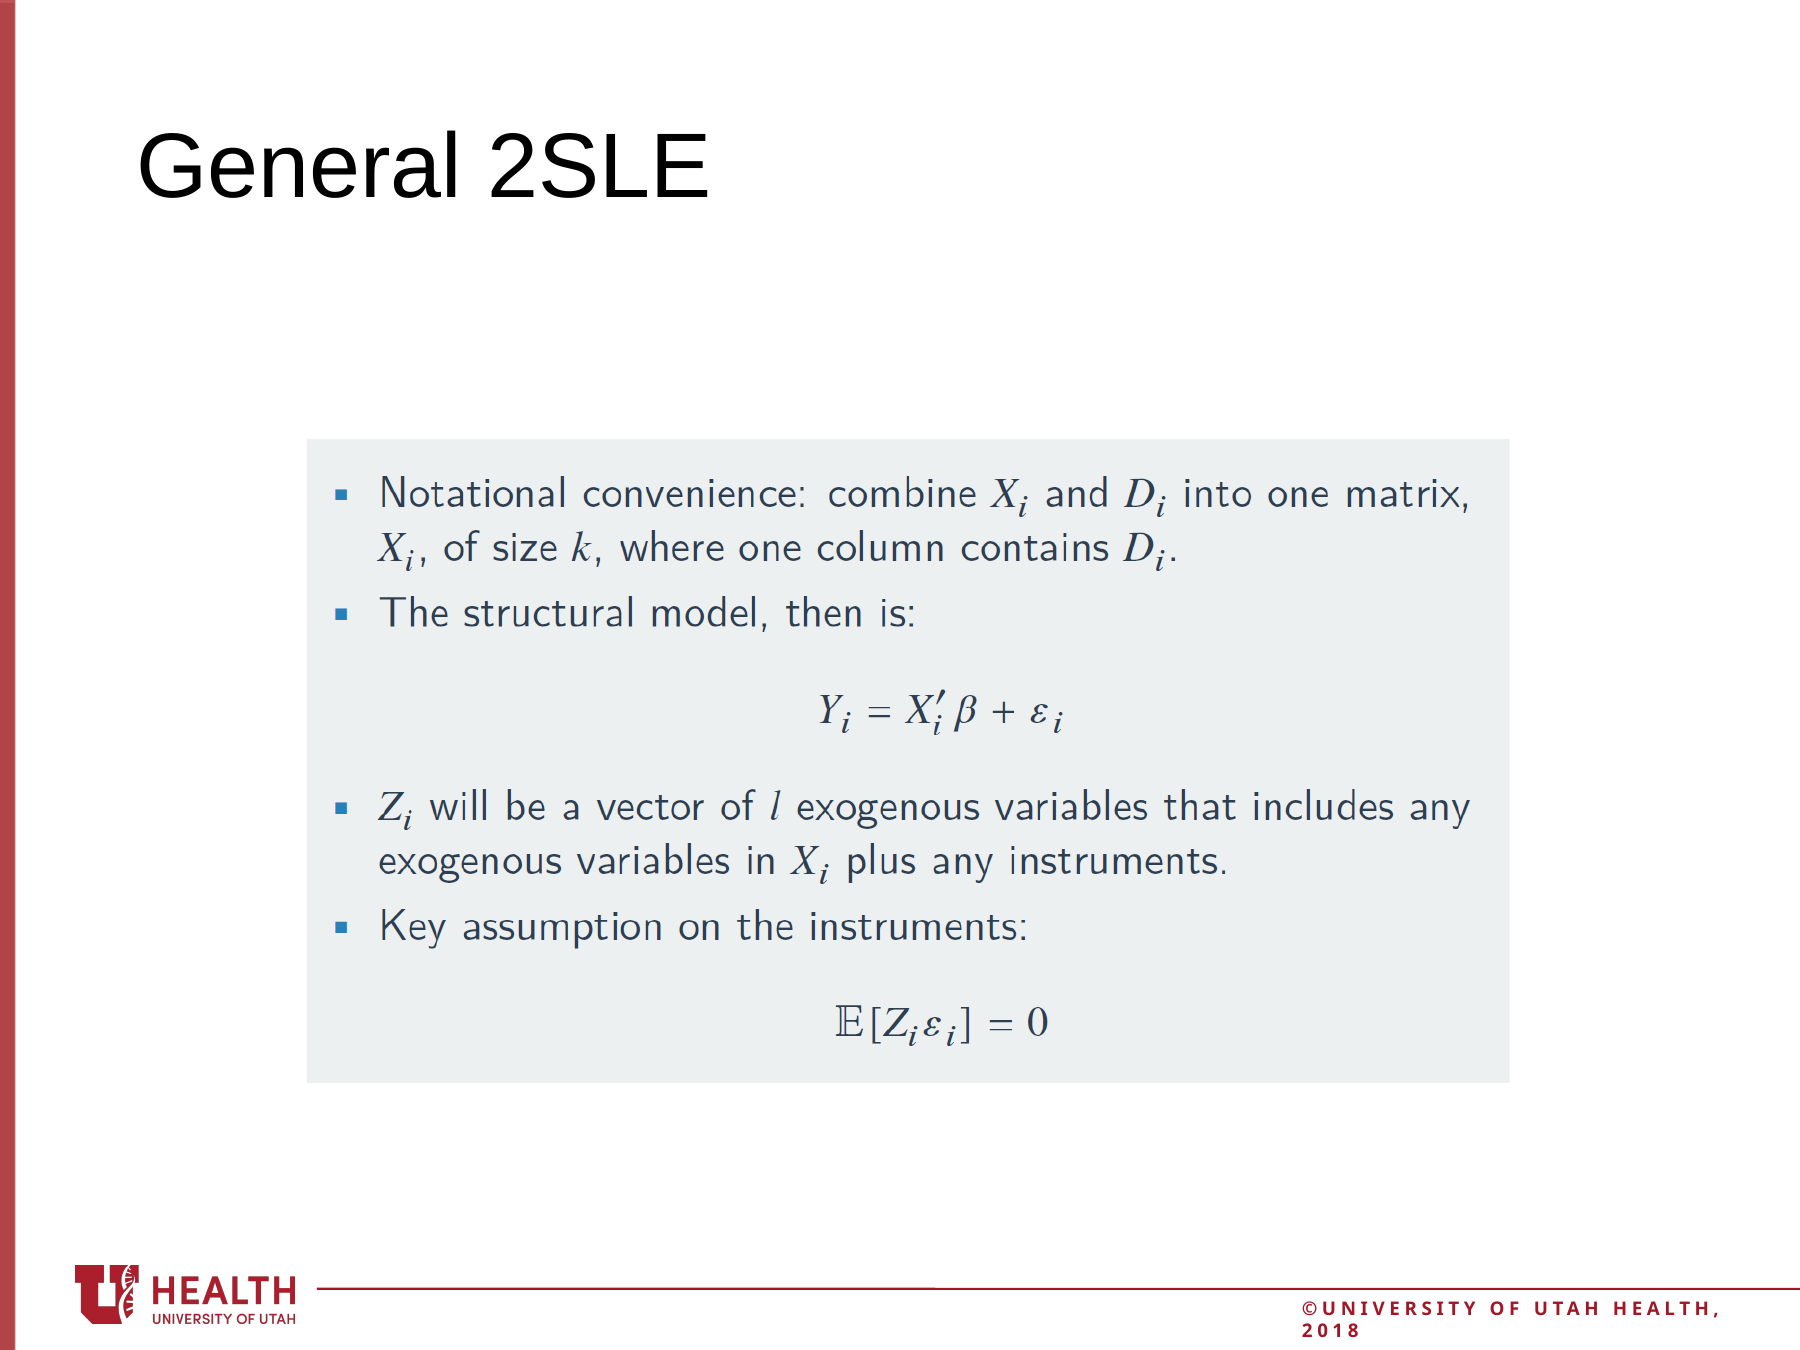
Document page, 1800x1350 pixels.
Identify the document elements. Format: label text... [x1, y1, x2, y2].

title General 2SLE [135, 113, 1710, 222]
picture [306, 439, 1510, 1083]
picture [75, 1265, 295, 1324]
